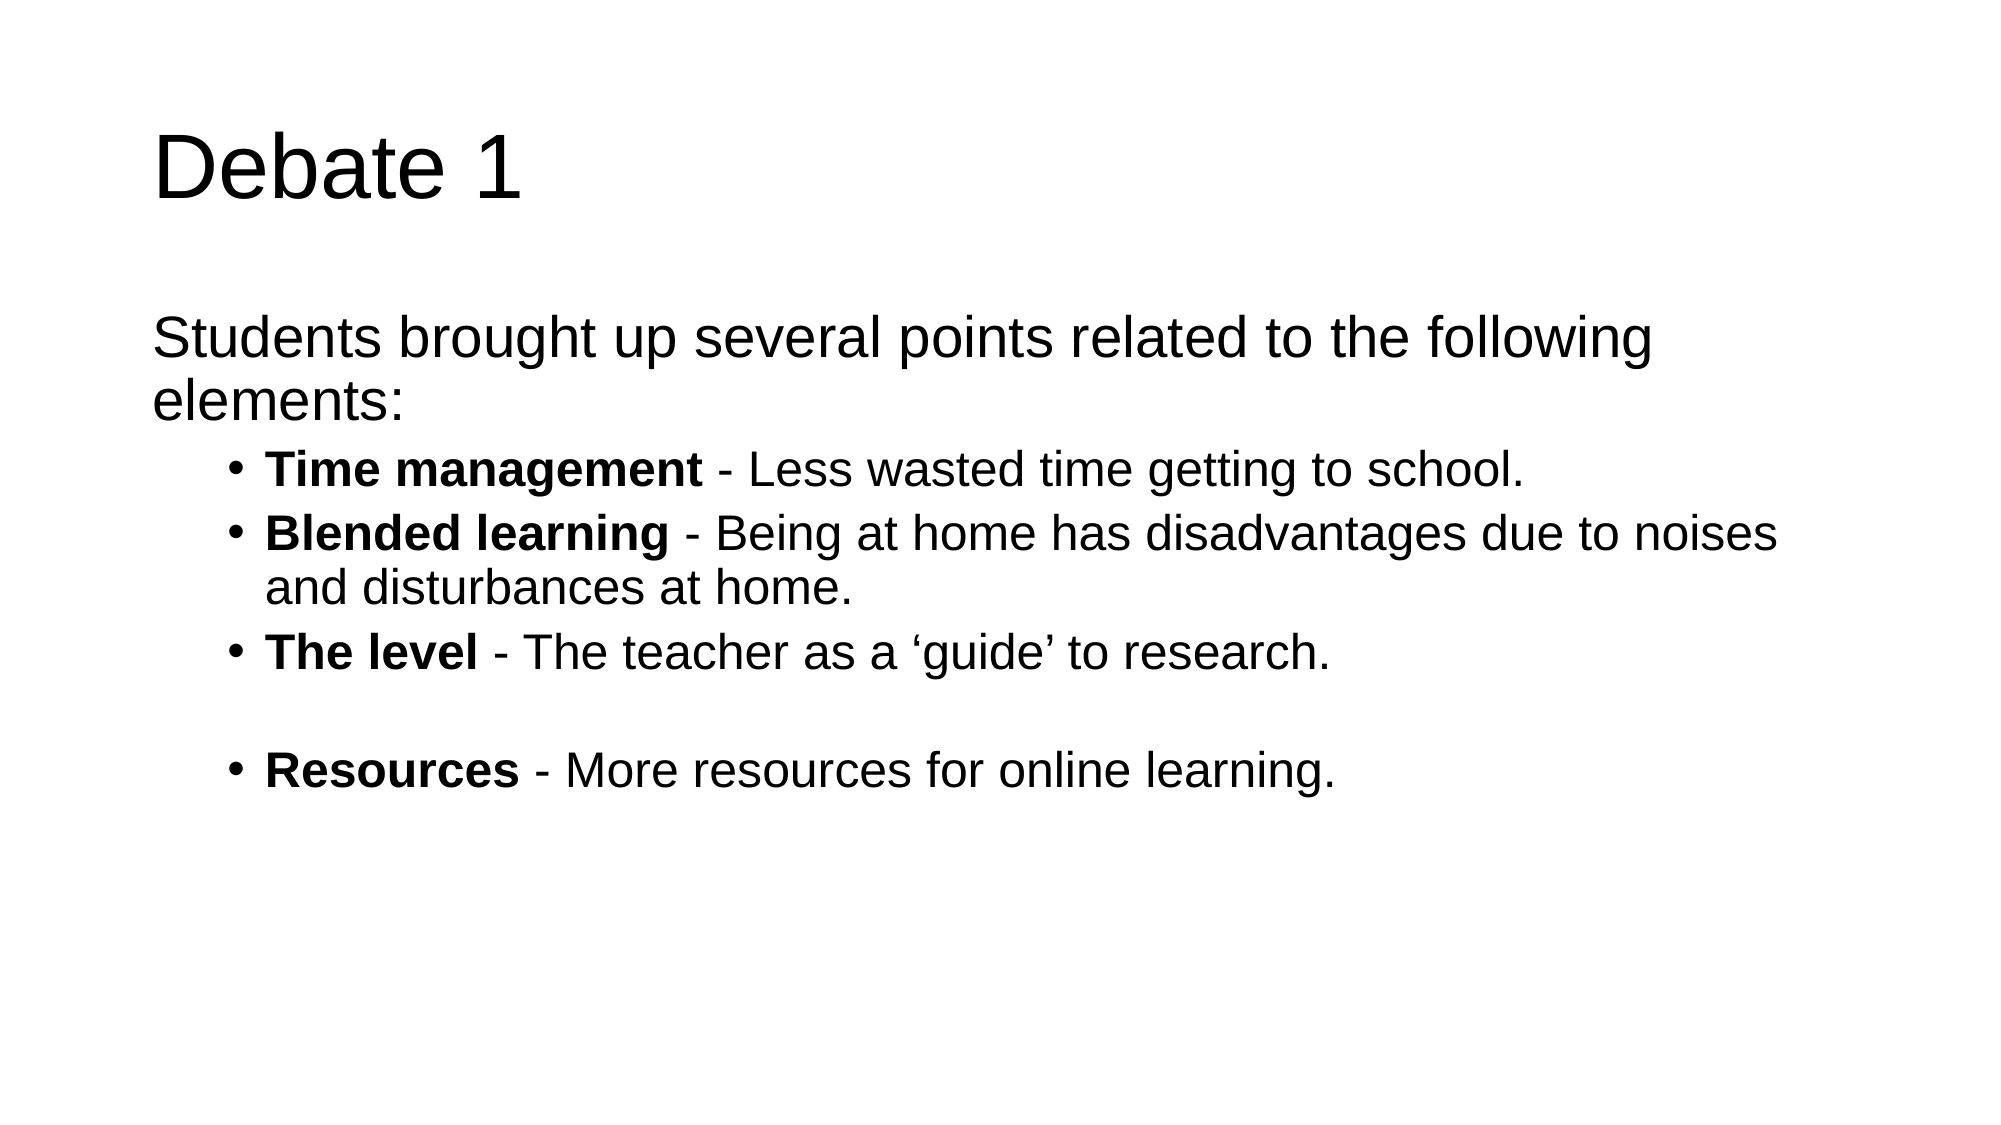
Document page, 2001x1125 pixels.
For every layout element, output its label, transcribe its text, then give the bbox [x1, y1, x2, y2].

title Debate 1 [137, 59, 1863, 278]
list Students brought up several points related to the following elements: Time management - Less wasted time getting to school. Blended learning - Being at home has disadvantages due to noises and disturbances at home. The level - The teacher as a ‘guide’ to research. Resources - More resources for online learning. [137, 299, 1863, 1014]
